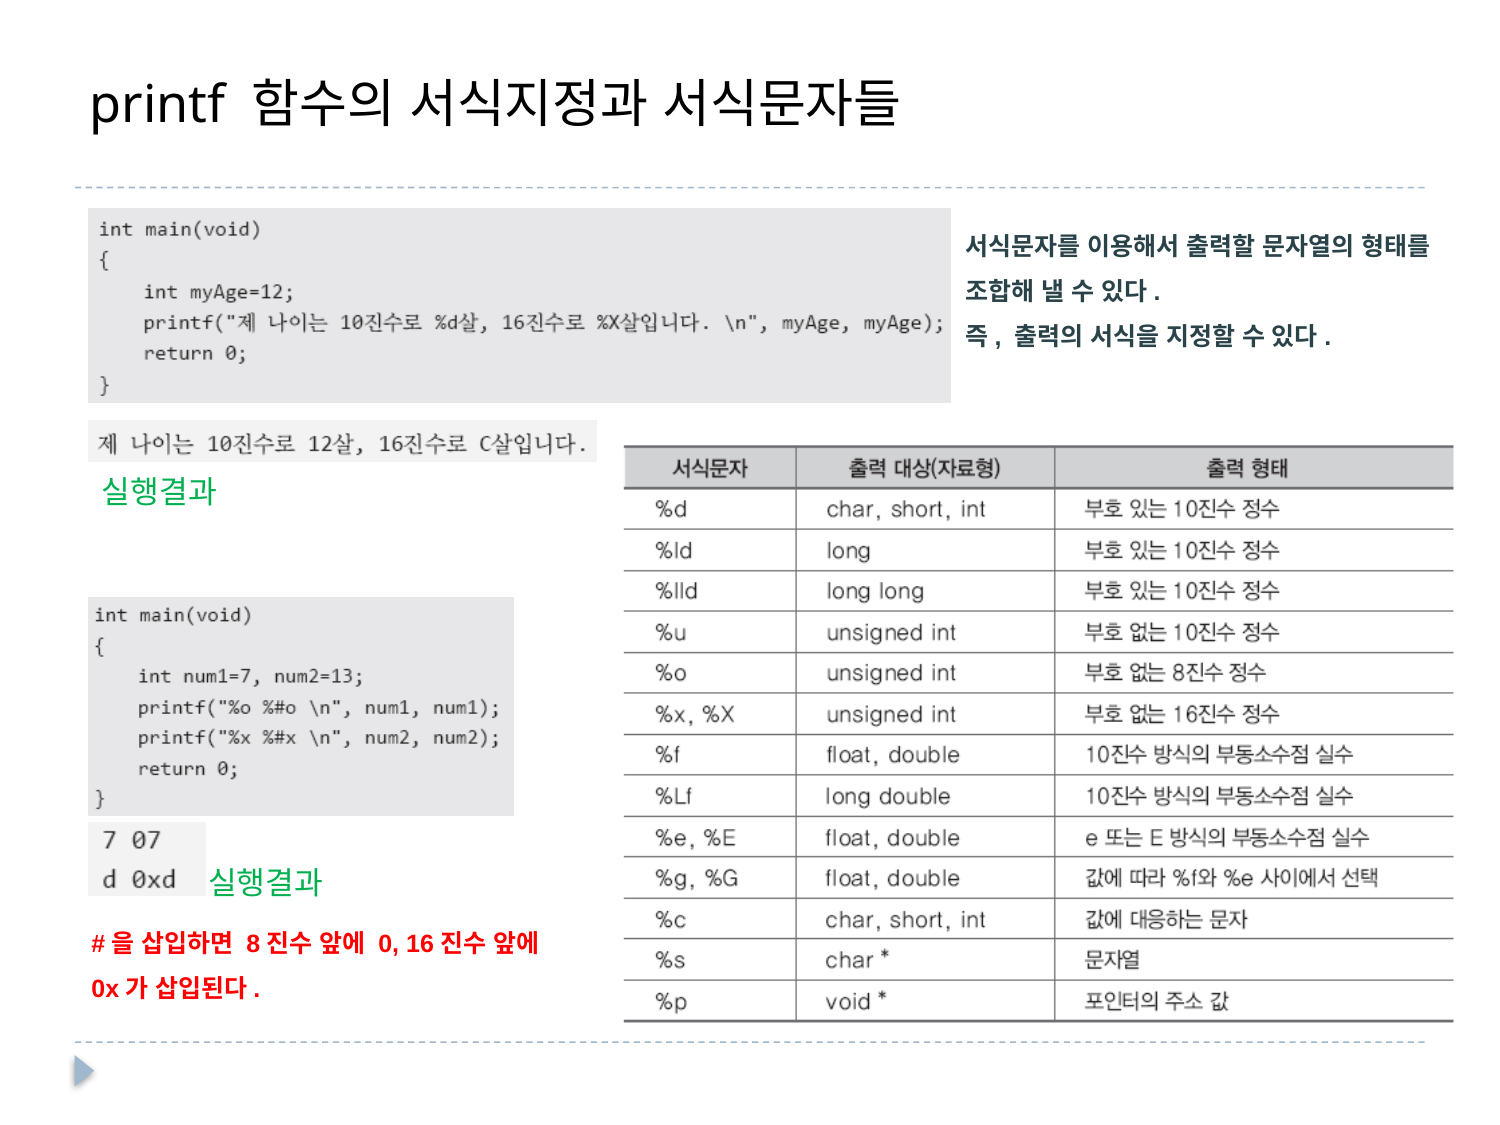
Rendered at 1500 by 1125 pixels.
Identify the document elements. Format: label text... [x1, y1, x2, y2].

text_box #을 삽입하면 8진수 앞에 0, 16진수 앞에 0x가 삽입된다. [76, 905, 573, 1010]
text_box 실행결과 [75, 455, 244, 528]
text_box 서식문자를 이용해서 출력할 문자열의 형태를 조합해 낼 수 있다. 즉, 출력의 서식을 지정할 수 있다. [951, 208, 1471, 358]
picture [608, 432, 1459, 1032]
picture [88, 207, 951, 404]
picture [88, 420, 597, 462]
picture [88, 822, 206, 896]
text_box 실행결과 [209, 845, 350, 905]
picture [88, 597, 514, 816]
title printf 함수의 서식지정과 서식문자들 [75, 24, 1425, 141]
